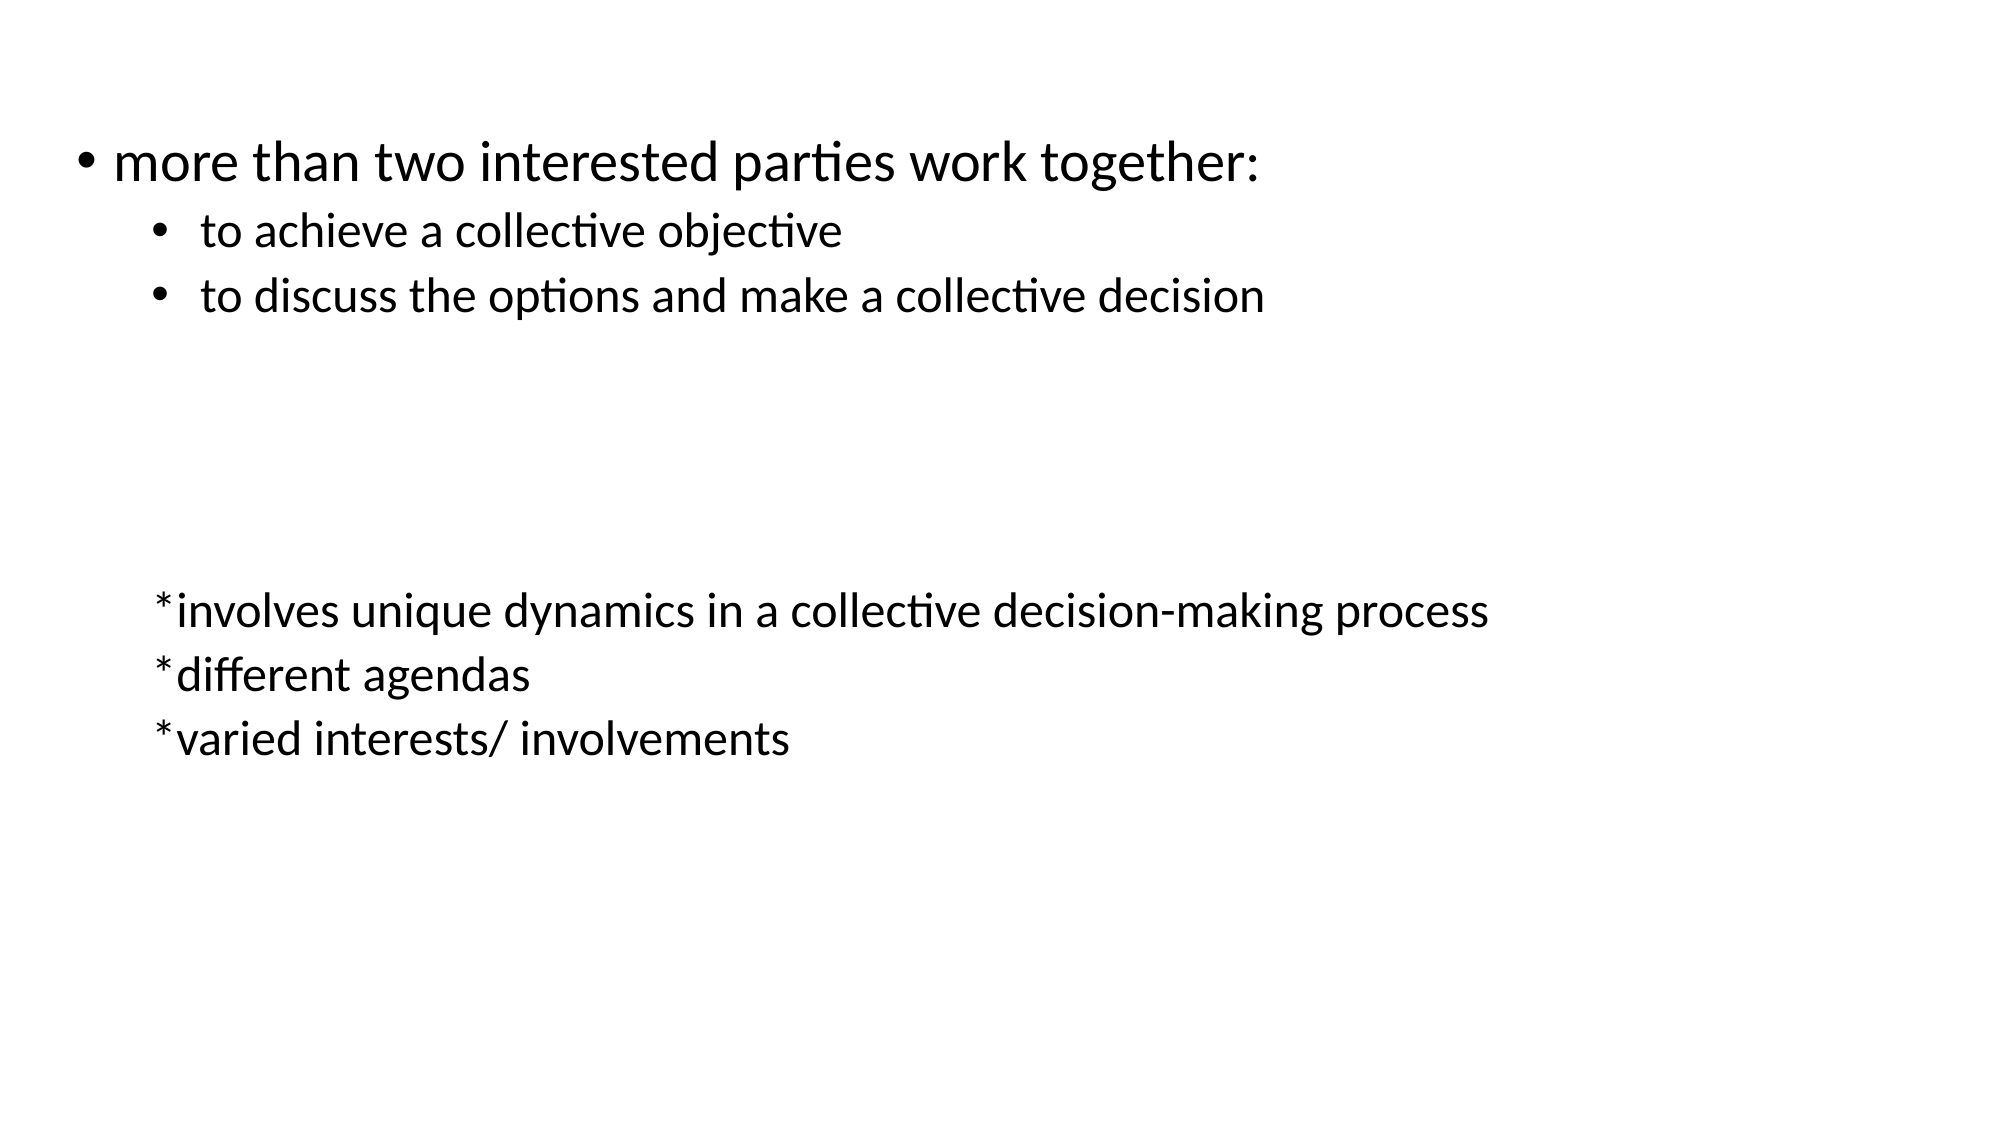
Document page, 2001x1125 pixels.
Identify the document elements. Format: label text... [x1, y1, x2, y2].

list more than two interested parties work together: to achieve a collective objective to discuss the options and make a collective decision *involves unique dynamics in a collective decision-making process *different agendas *varied interests/ involvements [61, 124, 1938, 924]
